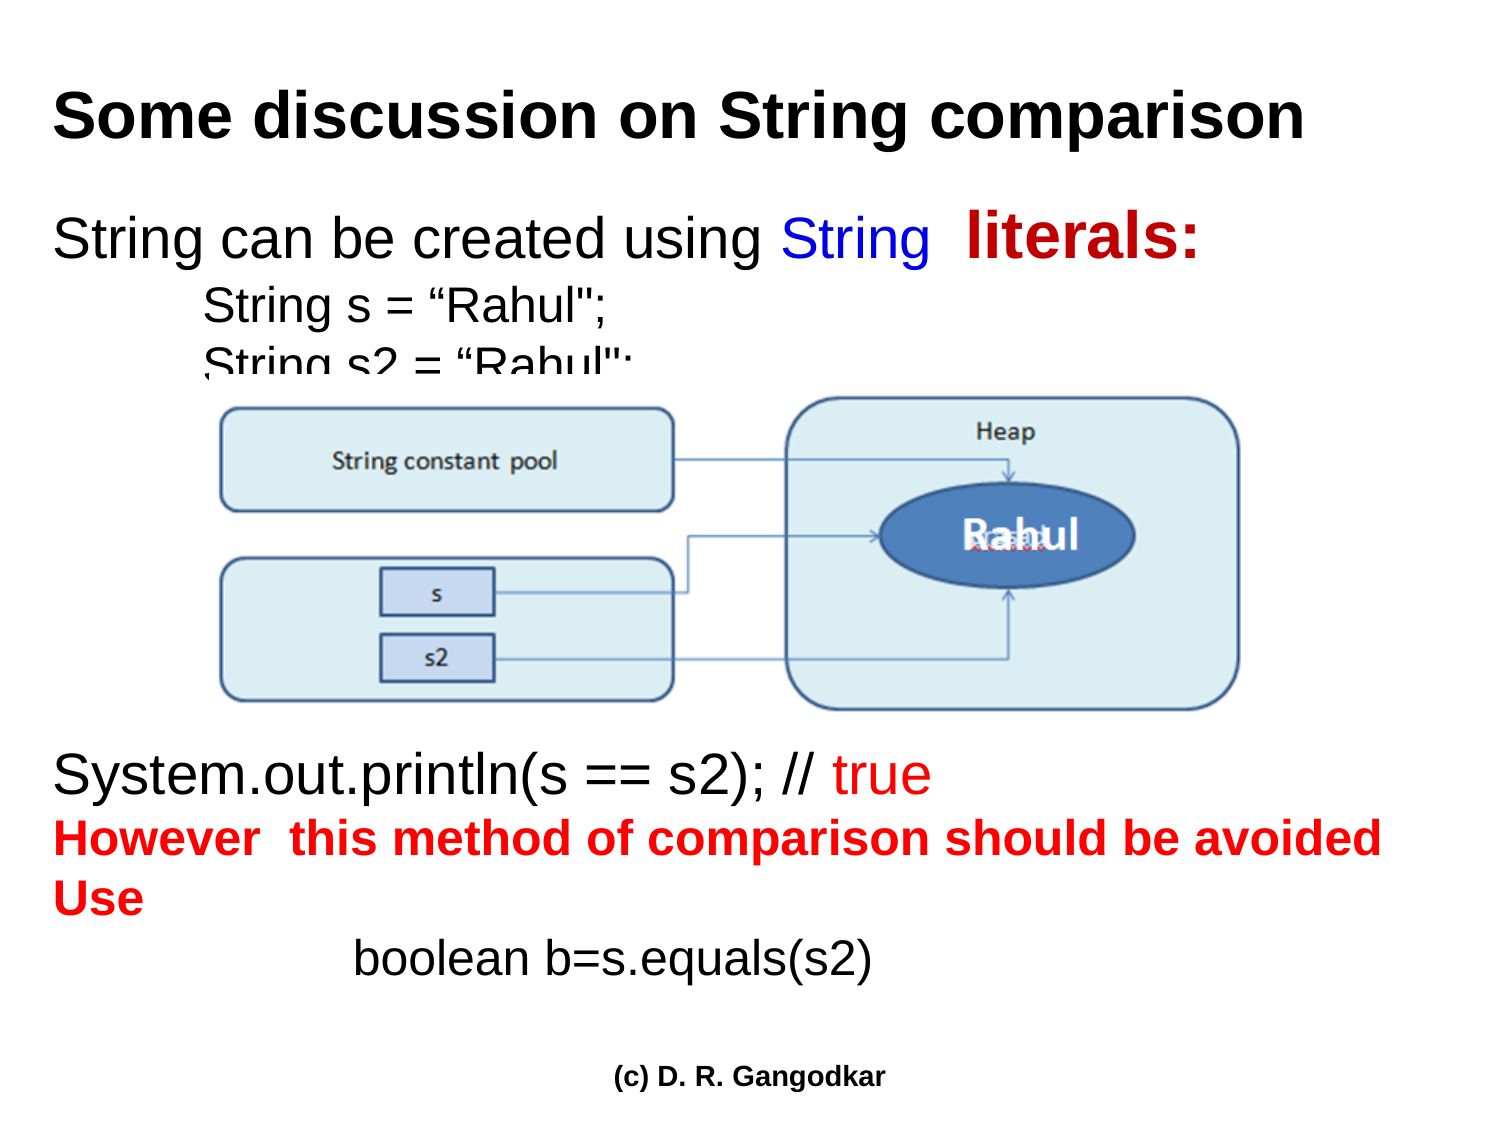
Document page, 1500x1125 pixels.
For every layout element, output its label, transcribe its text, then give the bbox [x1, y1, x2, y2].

text_box System.out.println(s == s2); // true However this method of comparison should be avoided Use boolean b=s.equals(s2) [38, 728, 1500, 994]
picture [209, 373, 1251, 737]
text_box Some discussion on String comparison String can be created using String literals: String s = “Rahul"; String s2 = “Rahul"; [37, 24, 1438, 745]
footer (c) D. R. Gangodkar [512, 1049, 988, 1088]
